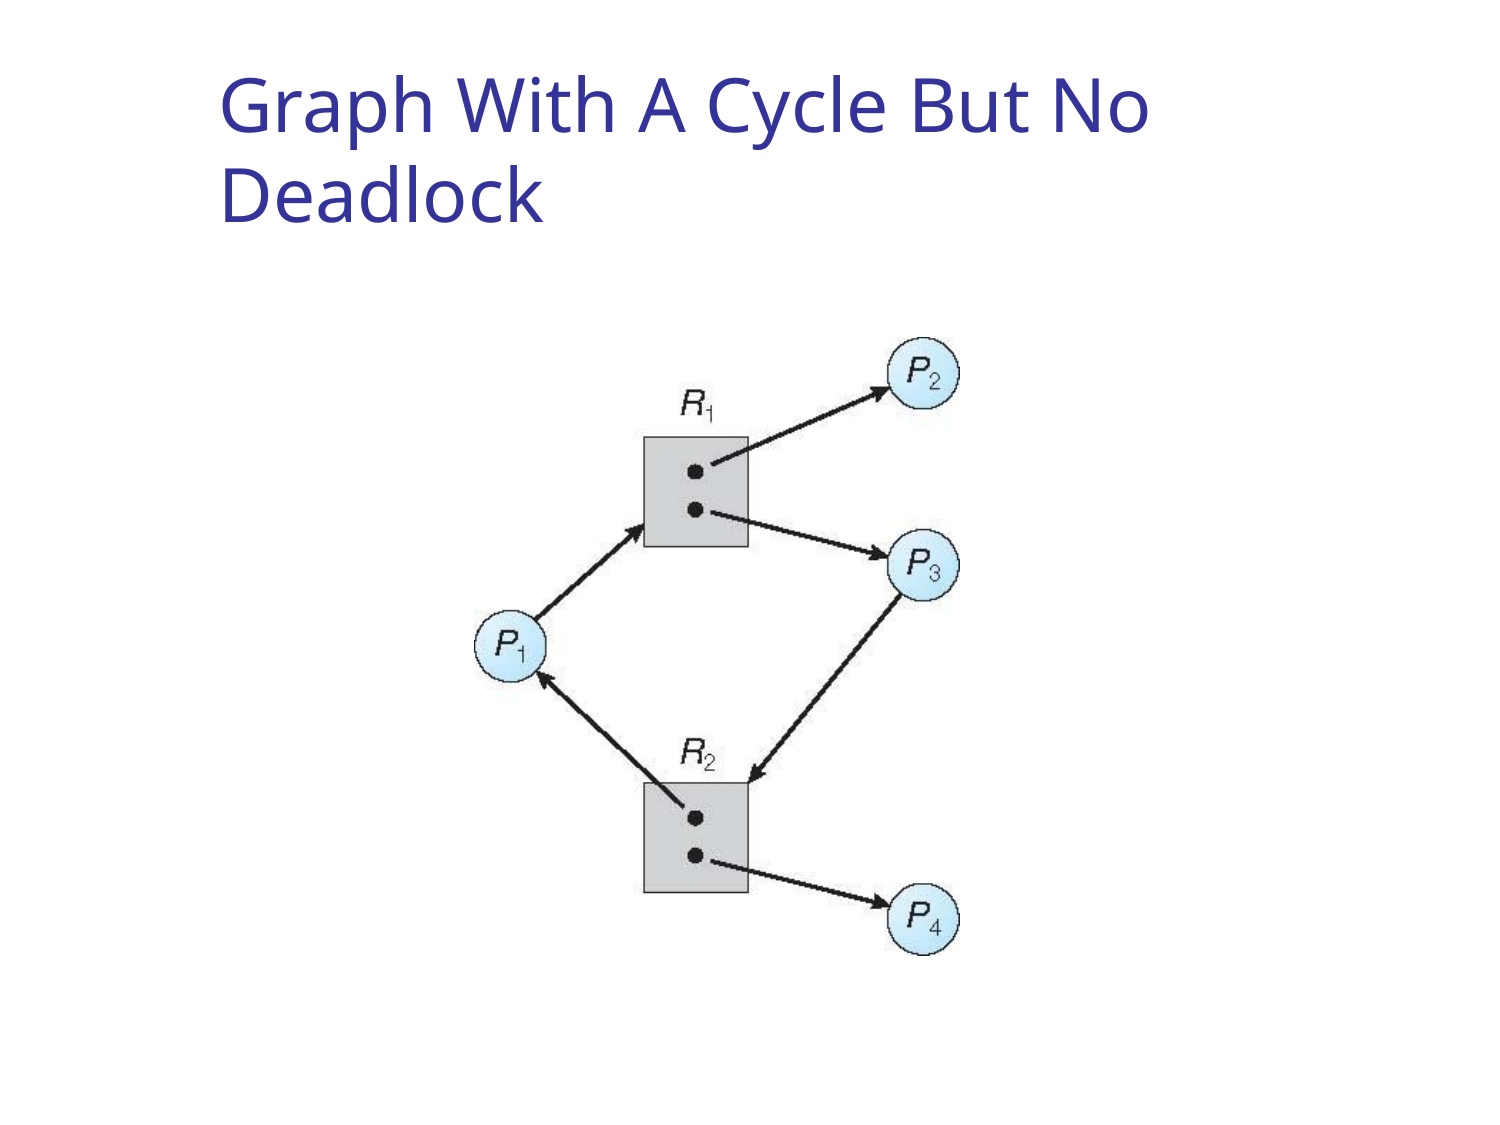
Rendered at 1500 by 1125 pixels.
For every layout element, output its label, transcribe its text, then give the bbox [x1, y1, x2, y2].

picture [474, 337, 960, 956]
title Graph With A Cycle But No Deadlock [203, 50, 1500, 125]
